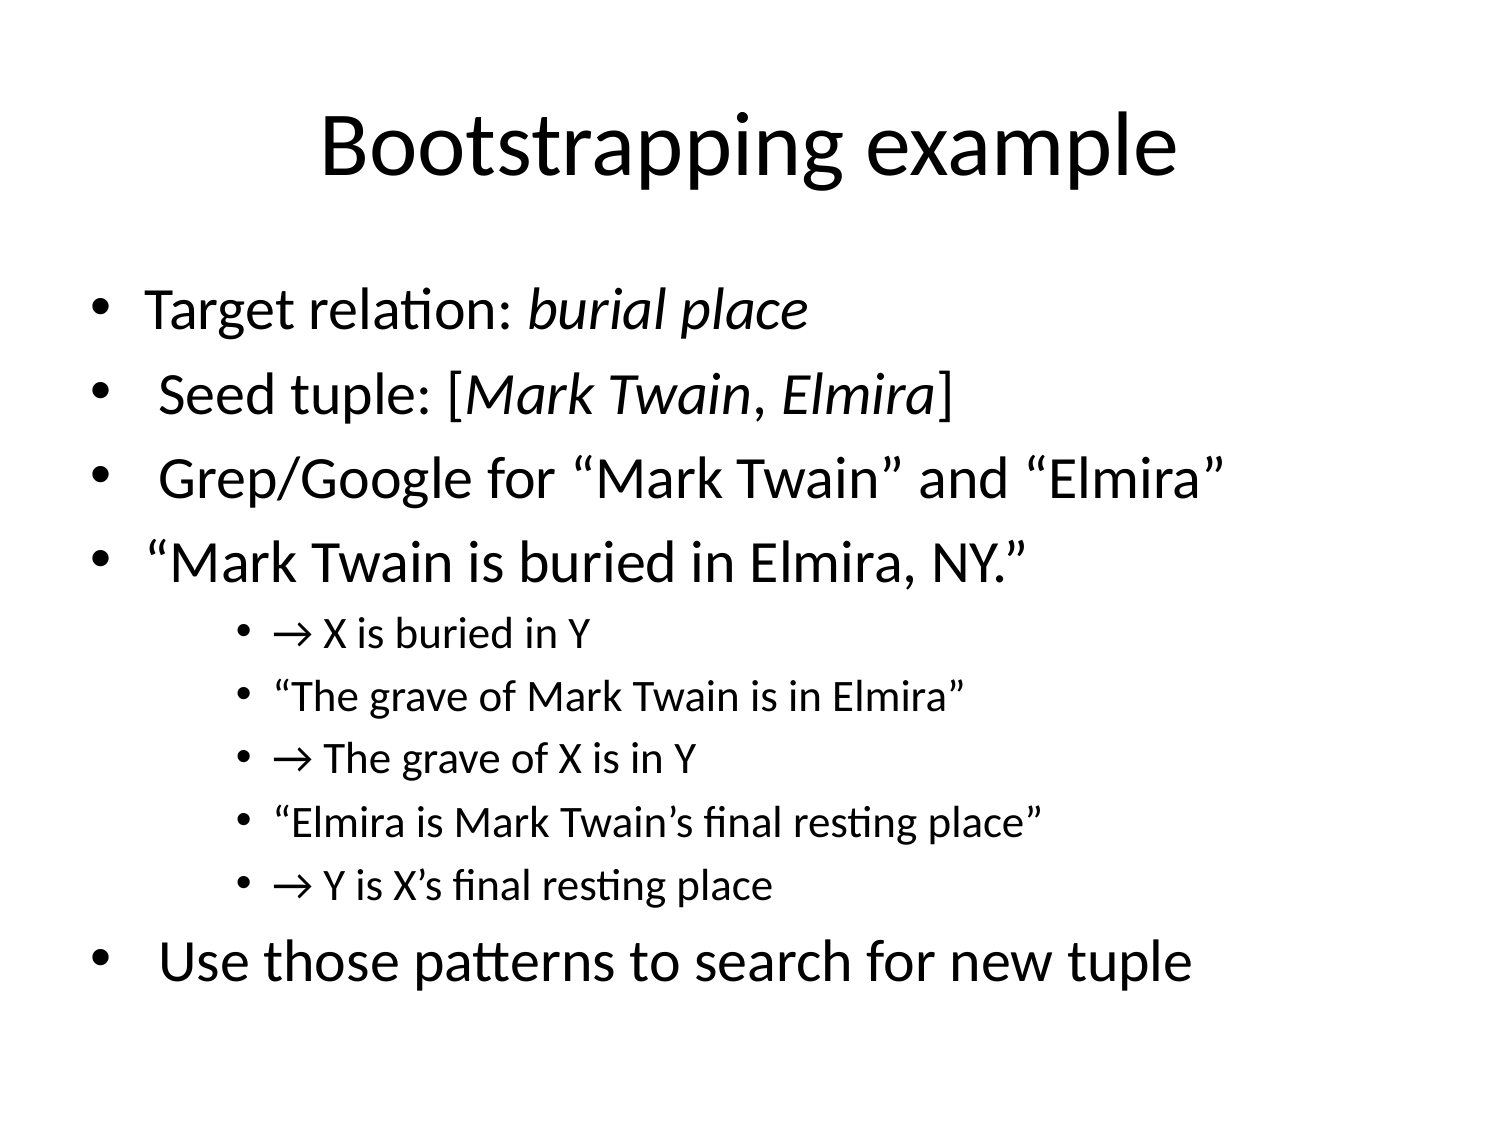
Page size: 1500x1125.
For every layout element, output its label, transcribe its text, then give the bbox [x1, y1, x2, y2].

title Bootstrapping example [75, 45, 1425, 233]
list Target relation: burial place Seed tuple: [Mark Twain, Elmira] Grep/Google for “Mark Twain” and “Elmira” “Mark Twain is buried in Elmira, NY.” → X is buried in Y “The grave of Mark Twain is in Elmira” → The grave of X is in Y “Elmira is Mark Twain’s final resting place” → Y is X’s final resting place Use those patterns to search for new tuple [75, 262, 1425, 1005]
